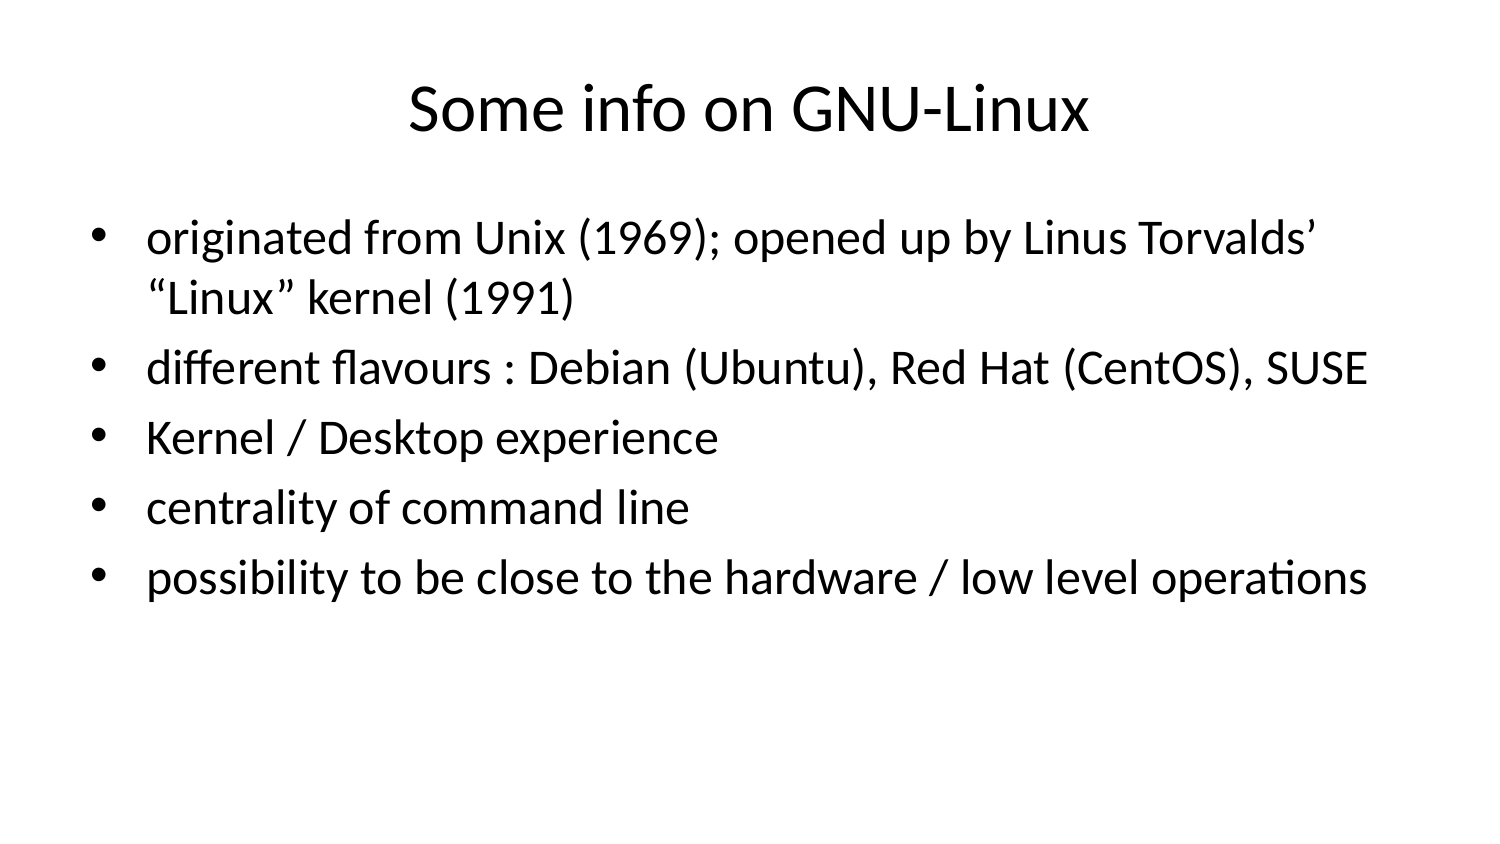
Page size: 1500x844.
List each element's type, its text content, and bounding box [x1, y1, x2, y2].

list originated from Unix (1969); opened up by Linus Torvalds’ “Linux” kernel (1991) different flavours : Debian (Ubuntu), Red Hat (CentOS), SUSE Kernel / Desktop experience centrality of command line possibility to be close to the hardware / low level operations [75, 196, 1425, 754]
title Some info on GNU-Linux [75, 33, 1425, 175]
